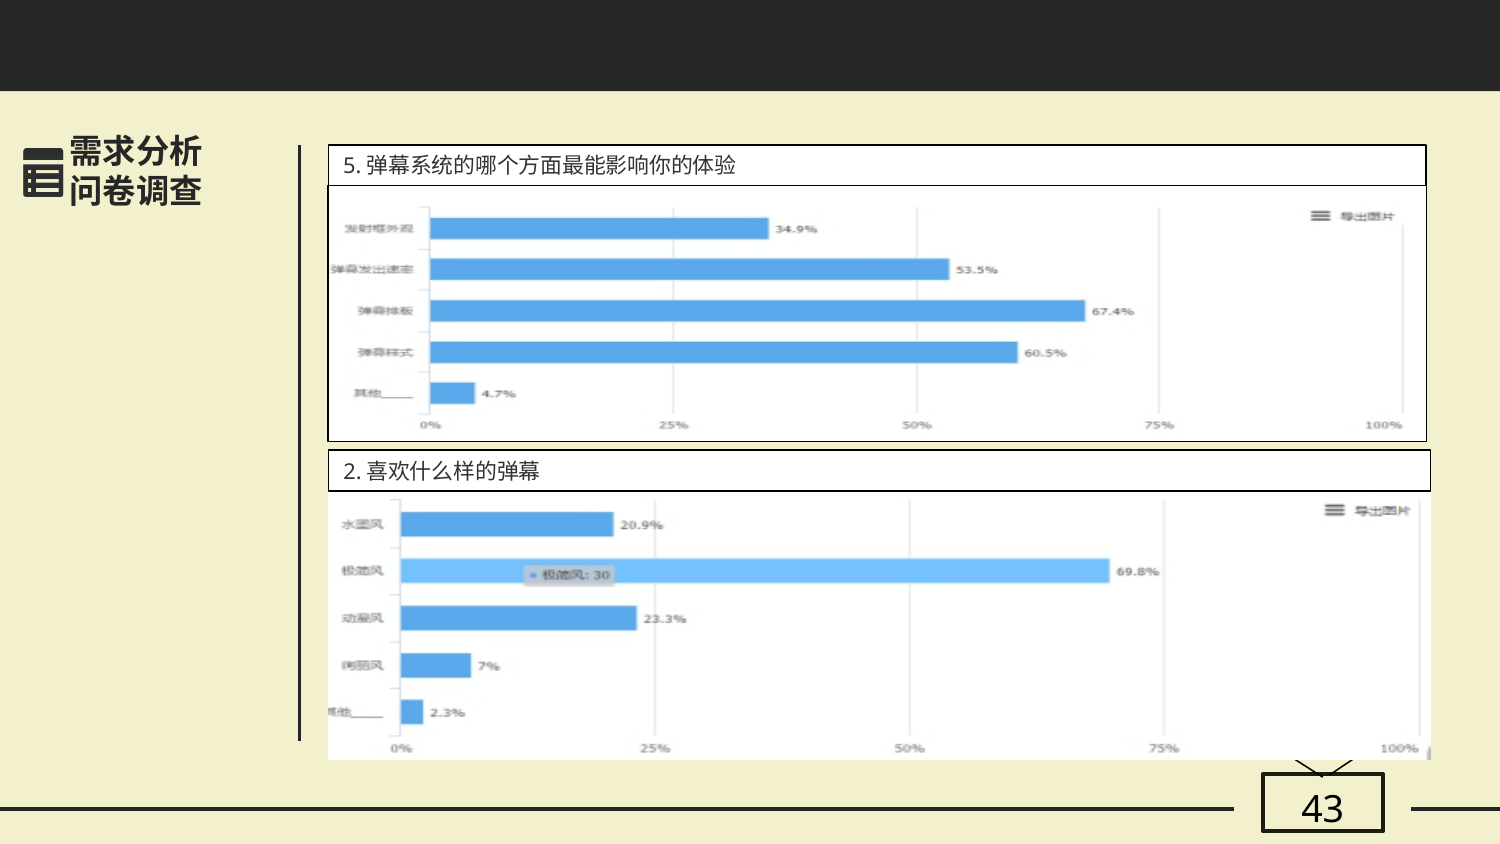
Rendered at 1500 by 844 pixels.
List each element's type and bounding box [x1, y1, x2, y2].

text_box [1262, 768, 1383, 842]
picture [18, 148, 67, 197]
text_box [0, 0, 1500, 810]
picture [328, 185, 1427, 442]
picture [328, 492, 1431, 760]
